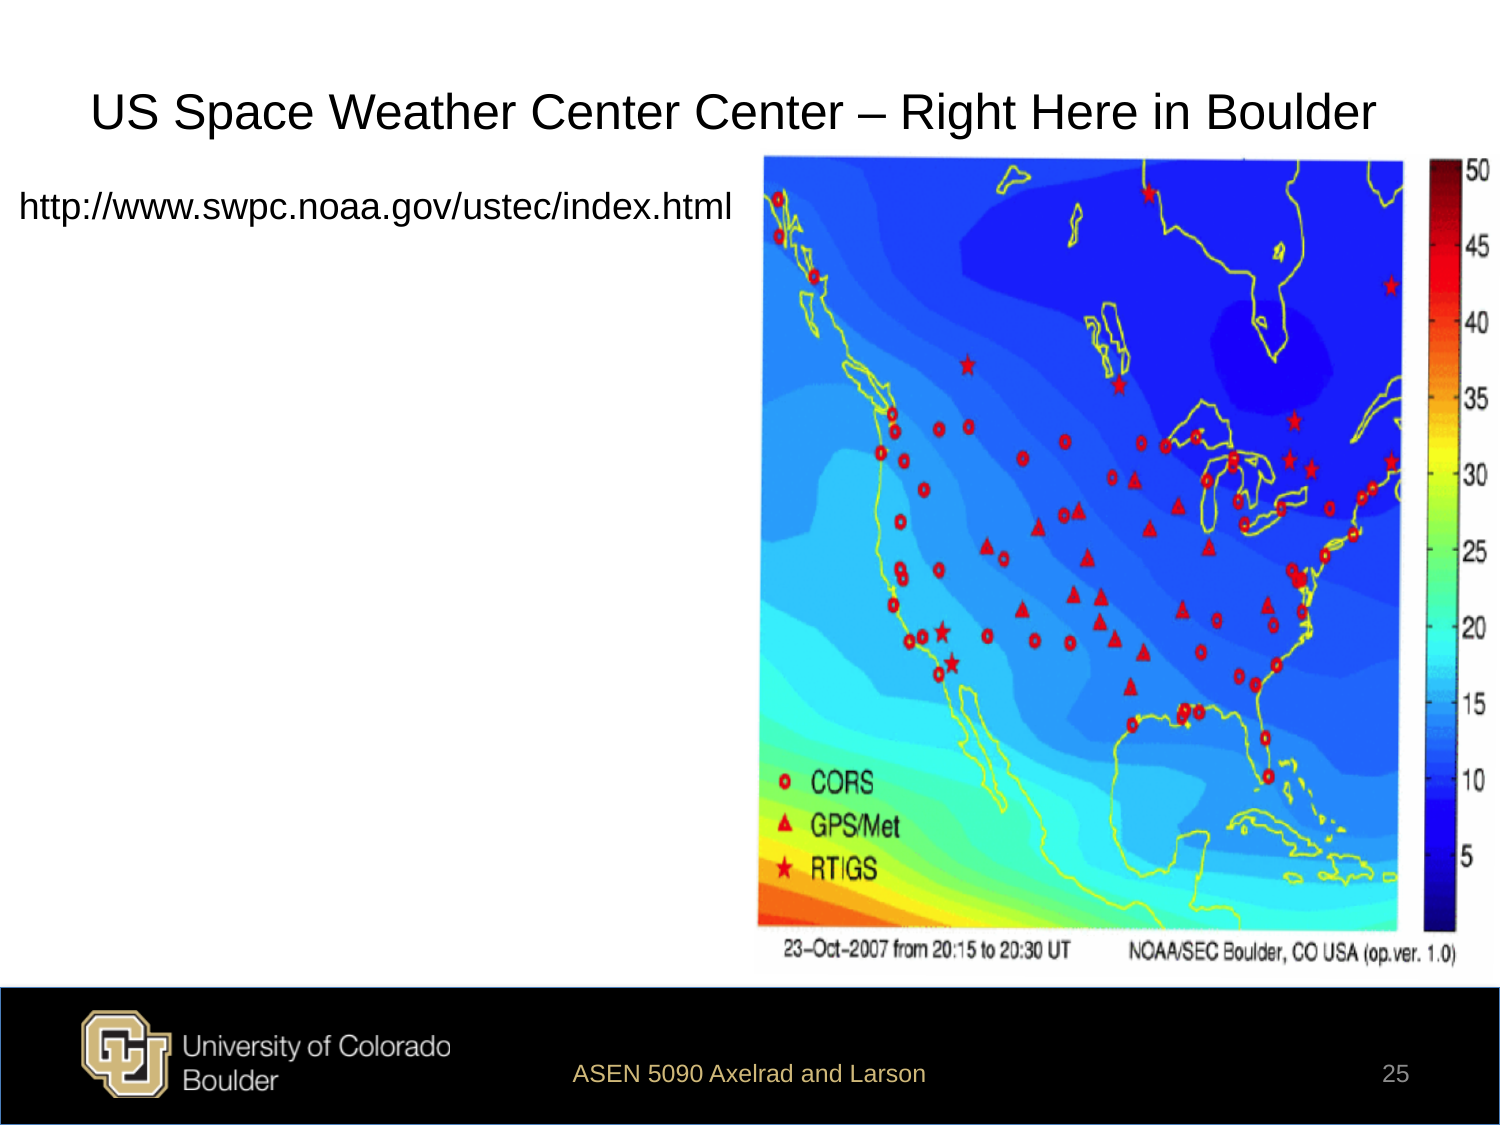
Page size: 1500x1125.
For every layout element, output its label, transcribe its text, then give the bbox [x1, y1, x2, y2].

title US Space Weather Center Center – Right Here in Boulder [75, 45, 1425, 175]
text_box http://www.swpc.noaa.gov/ustec/index.html [4, 174, 748, 235]
picture [712, 148, 1500, 979]
slide_number 25 [1074, 1042, 1425, 1103]
footer ASEN 5090 Axelrad and Larson [512, 1042, 988, 1103]
